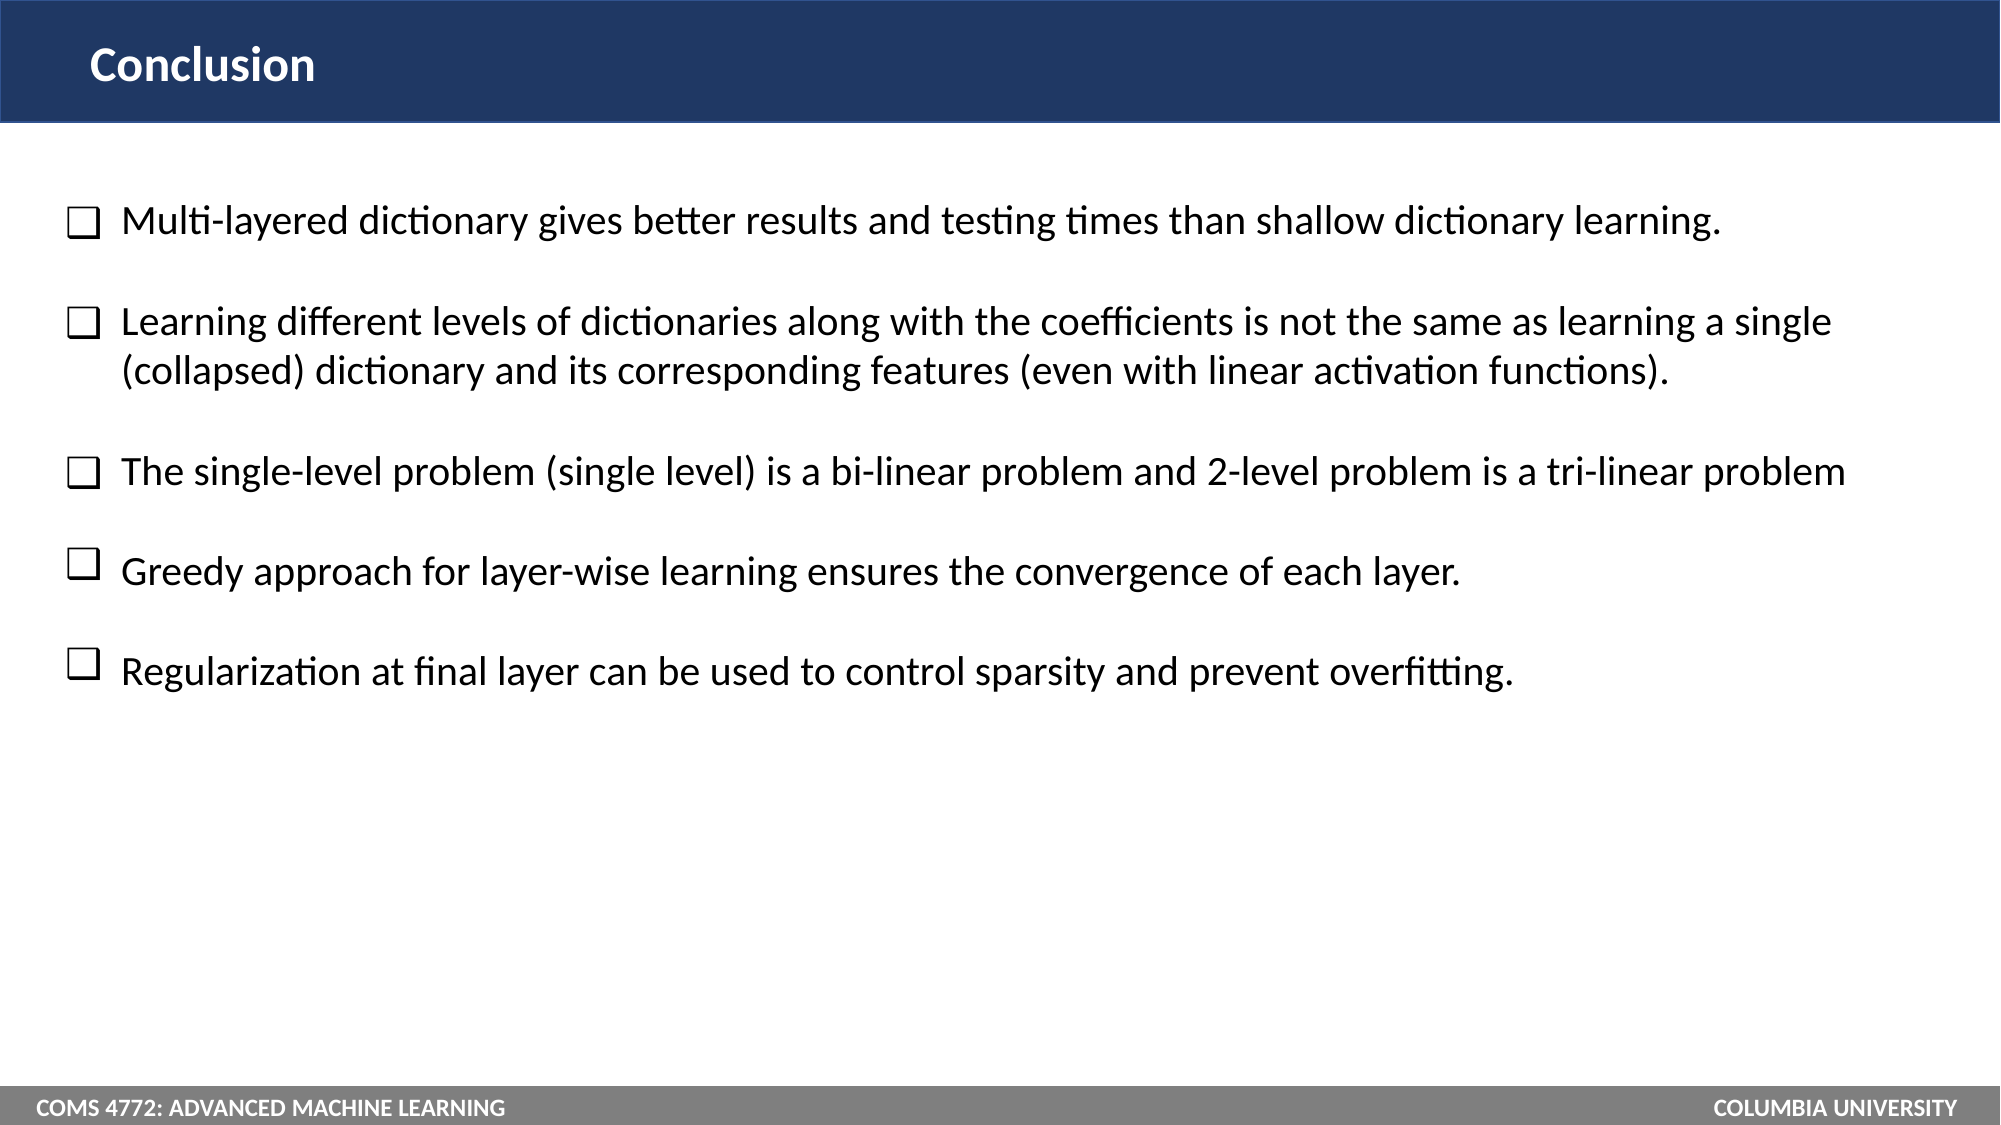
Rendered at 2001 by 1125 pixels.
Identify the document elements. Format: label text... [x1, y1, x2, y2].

text_box Multi-layered dictionary gives better results and testing times than shallow dictionary learning. Learning different levels of dictionaries along with the coefficients is not the same as learning a single (collapsed) dictionary and its corresponding features (even with linear activation functions). The single-level problem (single level) is a bi-linear problem and 2-level problem is a tri-linear problem Greedy approach for layer-wise learning ensures the convergence of each layer. Regularization at final layer can be used to control sparsity and prevent overfitting. [50, 185, 1973, 802]
text_box COMS 4772: ADVANCED MACHINE LEARNING COLUMBIA UNIVERSITY [0, 1087, 2000, 1125]
text_box Conclusion [0, 0, 2000, 123]
